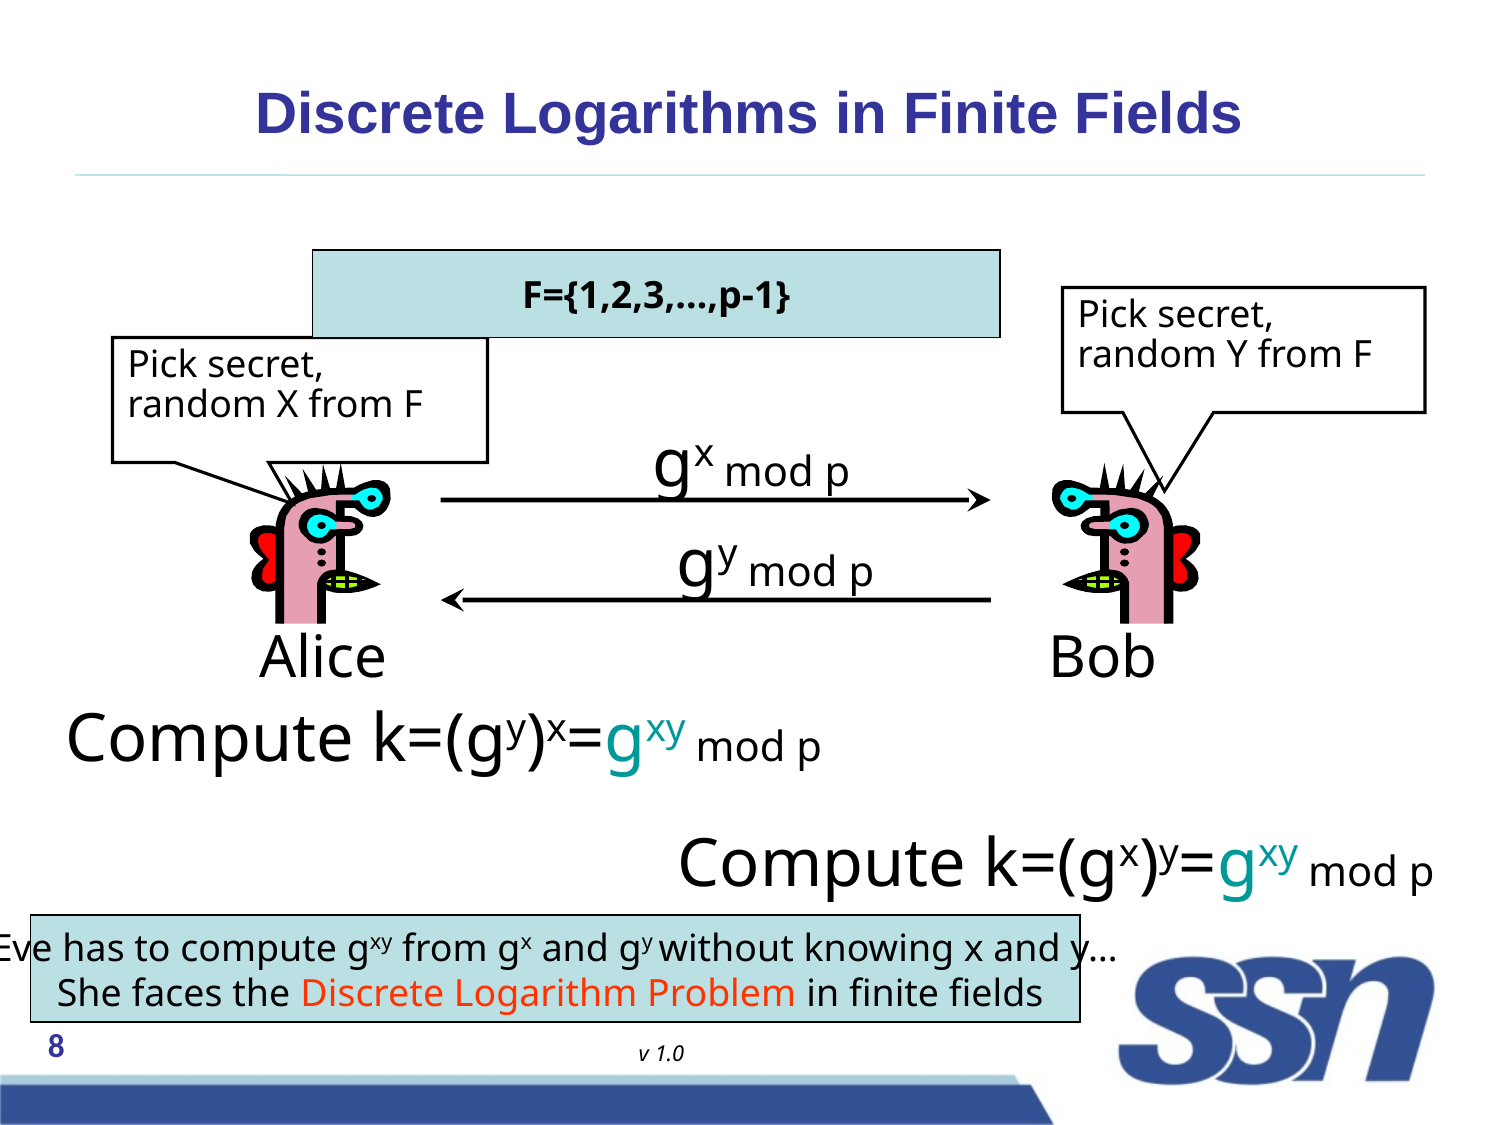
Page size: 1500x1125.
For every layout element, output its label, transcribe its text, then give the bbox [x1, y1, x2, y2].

text_box Compute k=(gx)y=gxy mod p [662, 812, 1450, 966]
text_box Alice [244, 611, 403, 687]
text_box Bob [1034, 611, 1173, 697]
title Discrete Logarithms in Finite Fields [75, 45, 1425, 175]
text_box gy mod p [662, 512, 889, 608]
picture [1049, 462, 1201, 626]
text_box Eve has to compute gxy from gx and gy without knowing x and y… She faces the Discrete Logarithm Problem in finite fields [30, 914, 1080, 1023]
text_box Compute k=(gy)x=gxy mod p [50, 687, 838, 841]
text_box Pick secret, random Y from F [1062, 287, 1425, 449]
text_box [440, 589, 462, 611]
text_box gx mod p [638, 412, 866, 508]
text_box Pick secret, random X from F [112, 337, 488, 486]
picture [0, 913, 662, 1035]
picture [0, 913, 1500, 1125]
text_box F={1,2,3,…,p-1} [312, 249, 1000, 338]
picture [249, 462, 393, 626]
text_box [969, 489, 991, 511]
